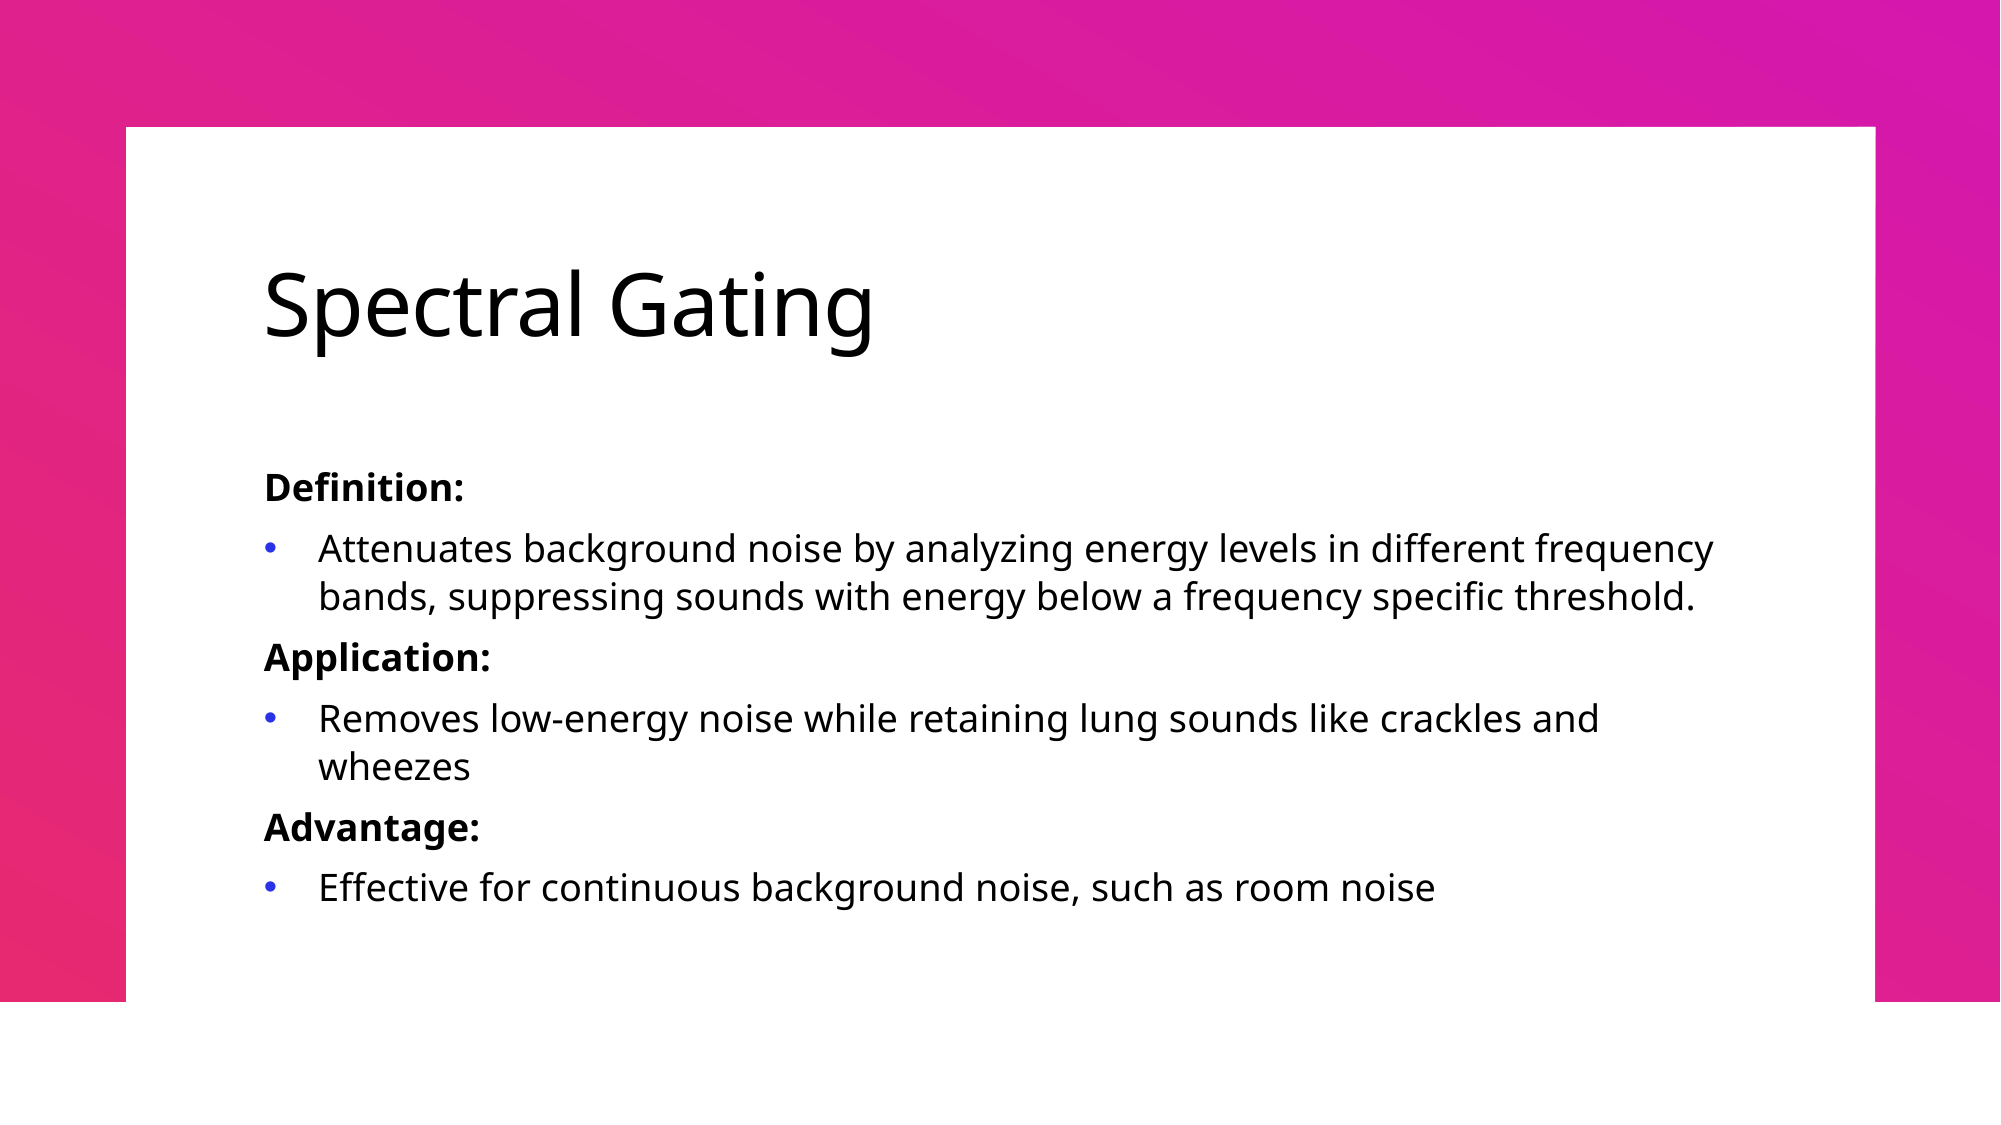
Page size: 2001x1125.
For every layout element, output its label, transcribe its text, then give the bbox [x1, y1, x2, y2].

title Spectral Gating [248, 248, 1749, 454]
list Definition: Attenuates background noise by analyzing energy levels in different frequency bands, suppressing sounds with energy below a frequency specific threshold. Application: Removes low-energy noise while retaining lung sounds like crackles and wheezes Advantage: Effective for continuous background noise, such as room noise [248, 454, 1749, 968]
